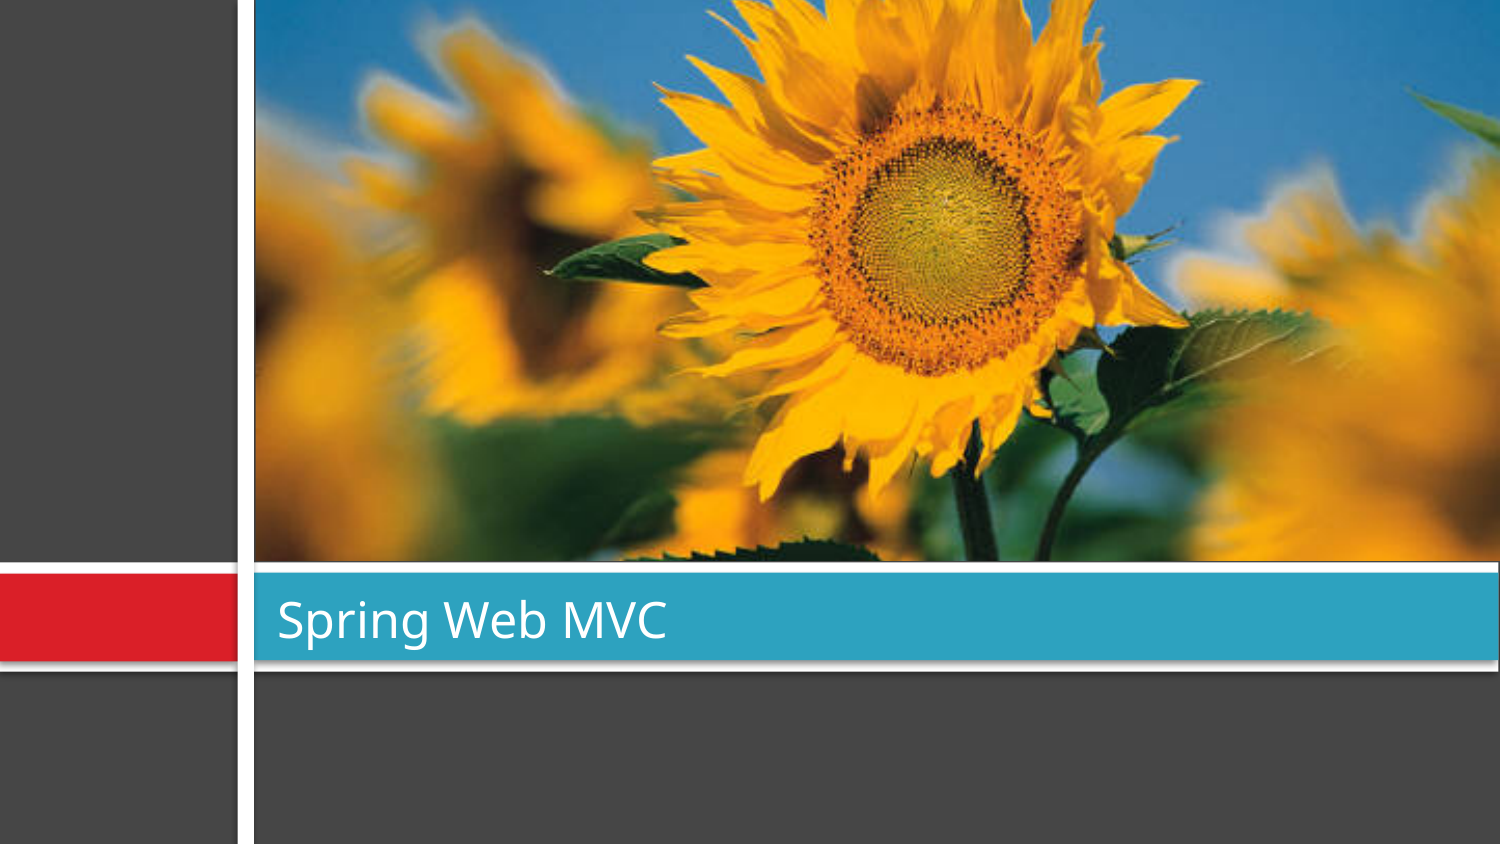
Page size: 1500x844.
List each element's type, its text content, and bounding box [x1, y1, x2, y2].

picture [255, 0, 1500, 562]
title Spring Web MVC [262, 581, 1463, 657]
